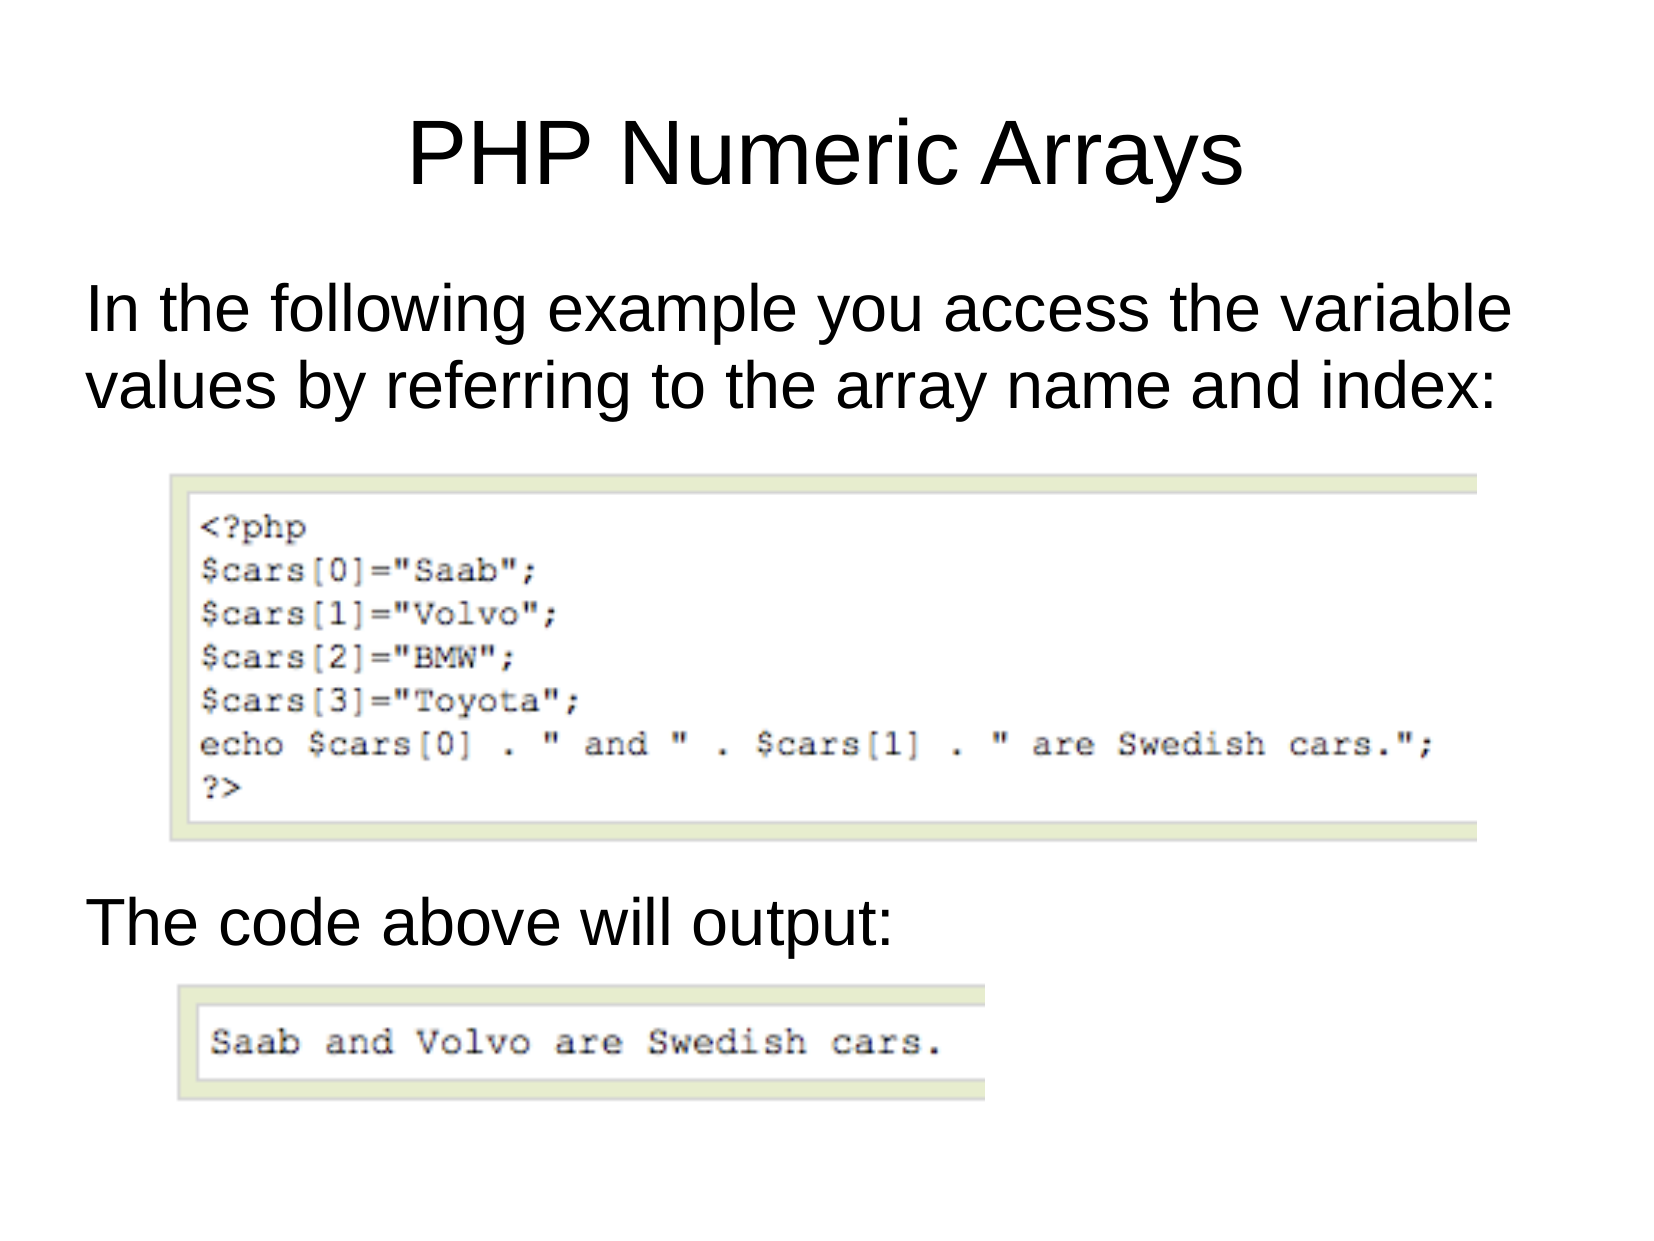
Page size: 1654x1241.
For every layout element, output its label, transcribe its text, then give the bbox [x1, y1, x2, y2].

picture [155, 466, 1477, 854]
picture [168, 976, 985, 1111]
subtitle In the following example you access the variable values by referring to the array name and index: The code above will output: [85, 199, 1574, 1032]
title PHP Numeric Arrays [82, 56, 1571, 250]
